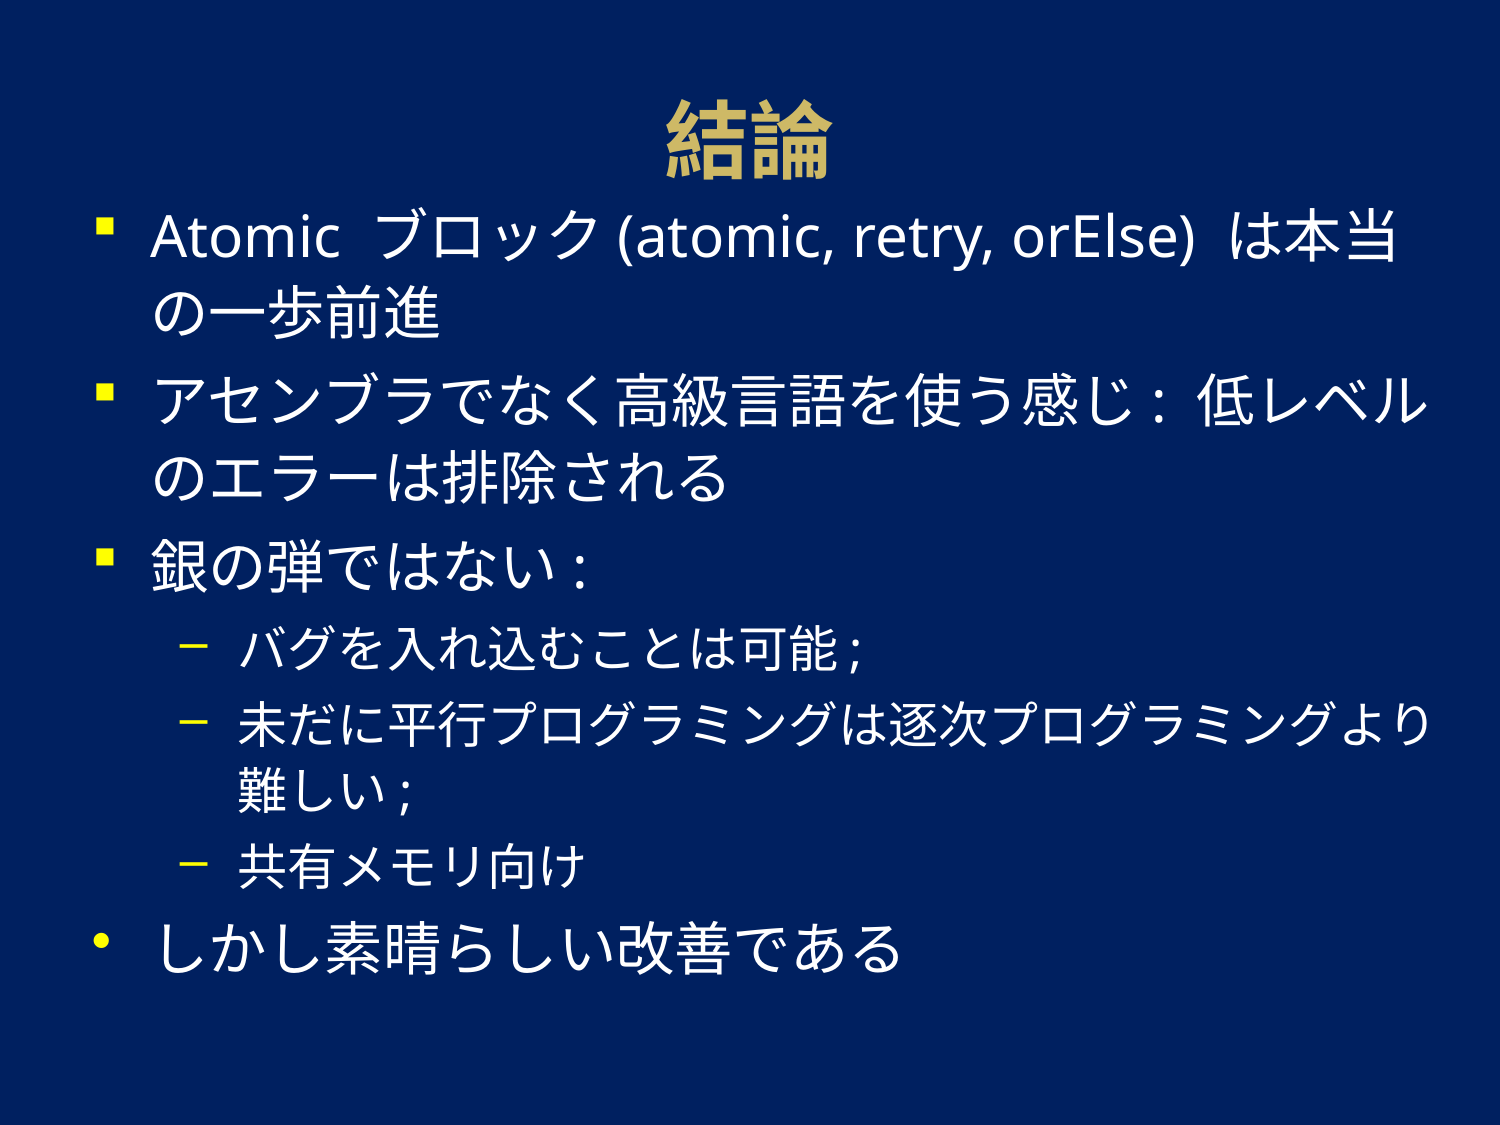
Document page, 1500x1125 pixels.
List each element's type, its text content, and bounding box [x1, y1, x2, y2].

text_box Atomic ブロック(atomic, retry, orElse) は本当の一歩前進 アセンブラでなく高級言語を使う感じ: 低レベルのエラーは排除される 銀の弾ではない: バグを入れ込むことは可能; 未だに平行プログラミングは逐次プログラミングより難しい; 共有メモリ向け しかし素晴らしい改善である [76, 184, 1461, 994]
title 結論 [75, 45, 1425, 233]
